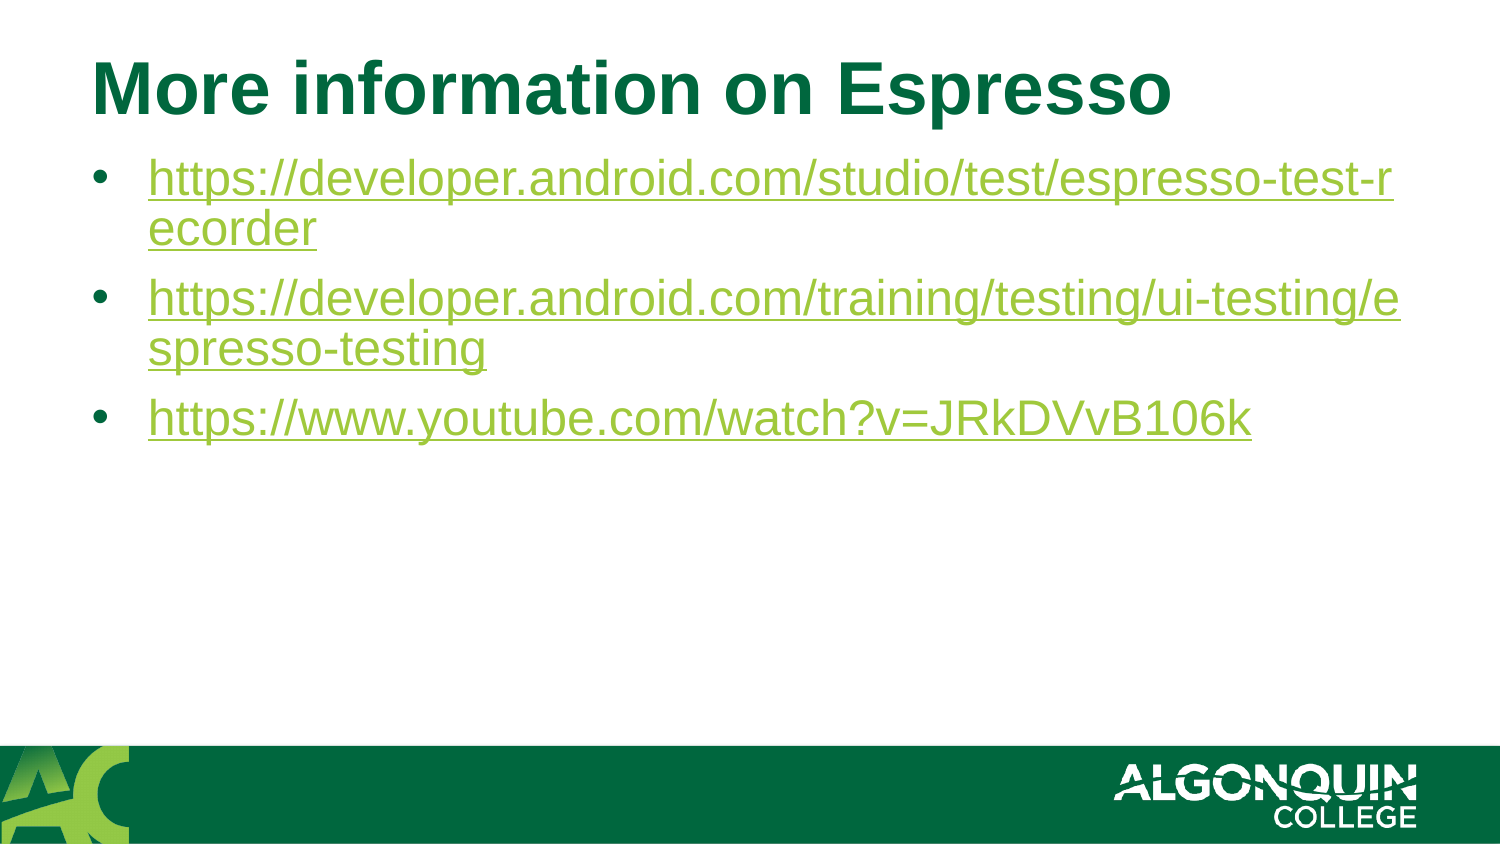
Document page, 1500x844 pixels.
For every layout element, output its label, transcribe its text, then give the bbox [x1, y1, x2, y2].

title More information on Espresso [76, 31, 1424, 138]
list https://developer.android.com/studio/test/espresso-test-recorder https://developer.android.com/training/testing/ui-testing/espresso-testing https://www.youtube.com/watch?v=JRkDVvB106k [76, 138, 1424, 741]
picture [1, 746, 129, 844]
